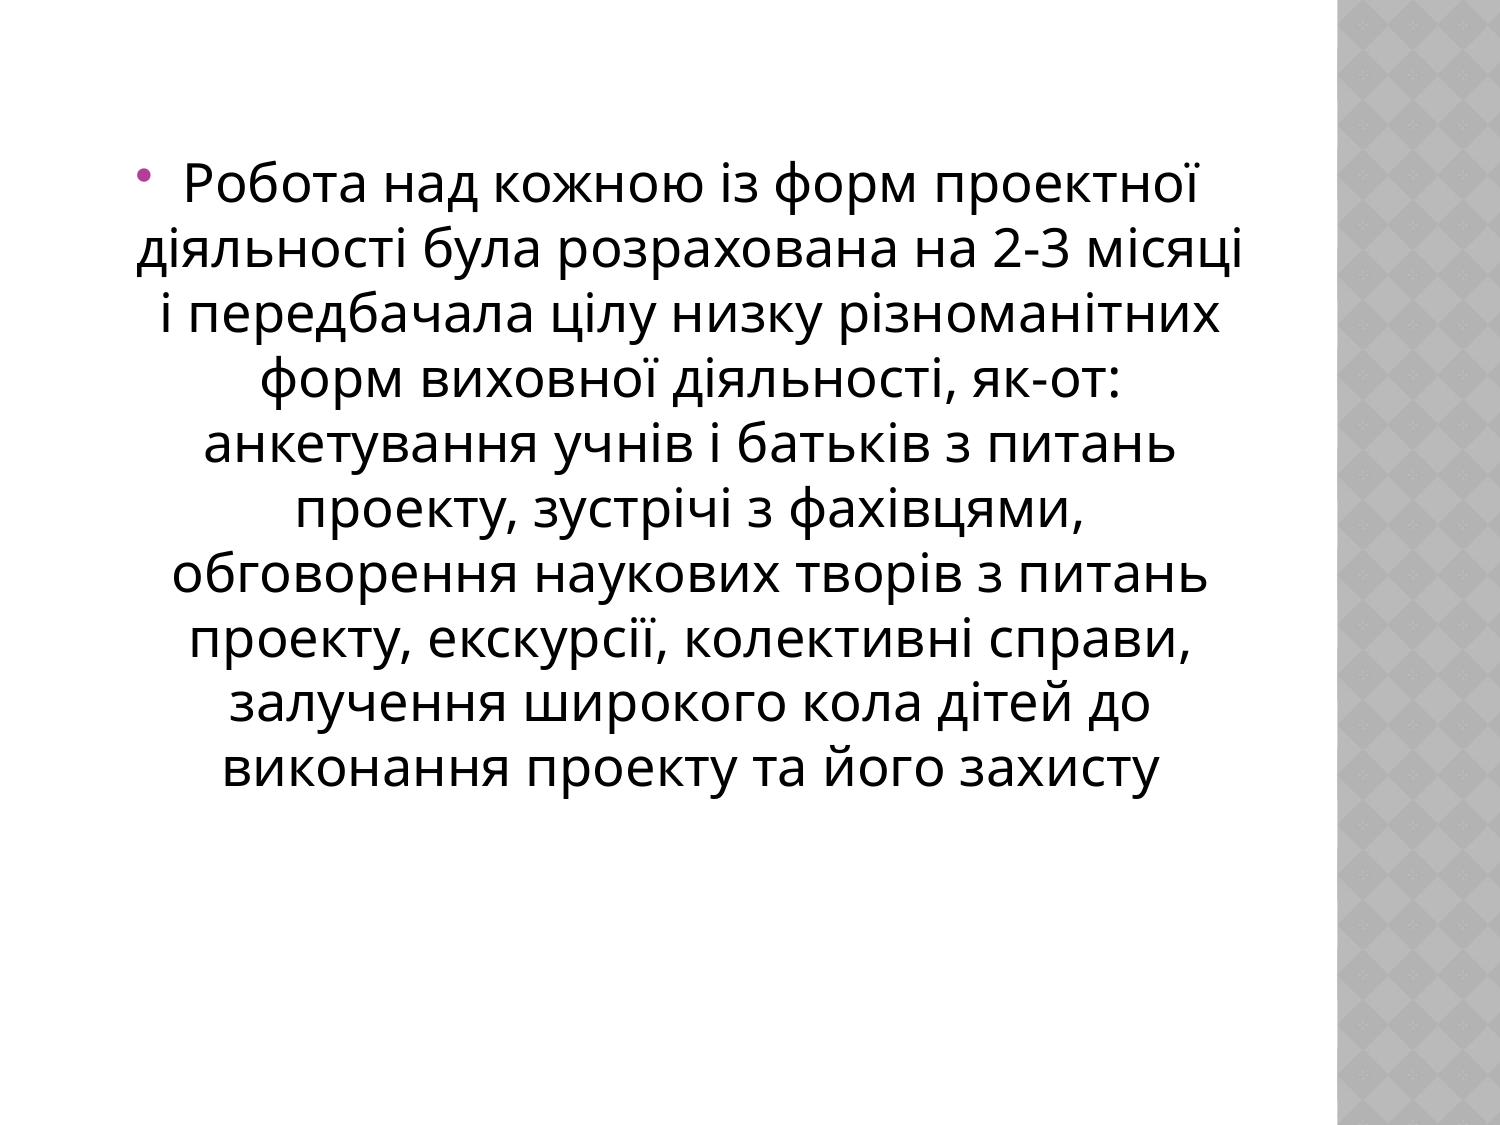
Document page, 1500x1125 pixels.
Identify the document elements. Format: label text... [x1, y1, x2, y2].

list Робота над кожною із форм проектної діяльності була розрахована на 2-3 місяці і передбачала цілу низку різноманітних форм виховної діяльності, як-от: анкетування учнів і батьків з питань проекту, зустрічі з фахівцями, обговорення наукових творів з питань проекту, екскурсії, колективні справи, залучення широкого кола дітей до виконання проекту та його захисту [75, 140, 1263, 1060]
